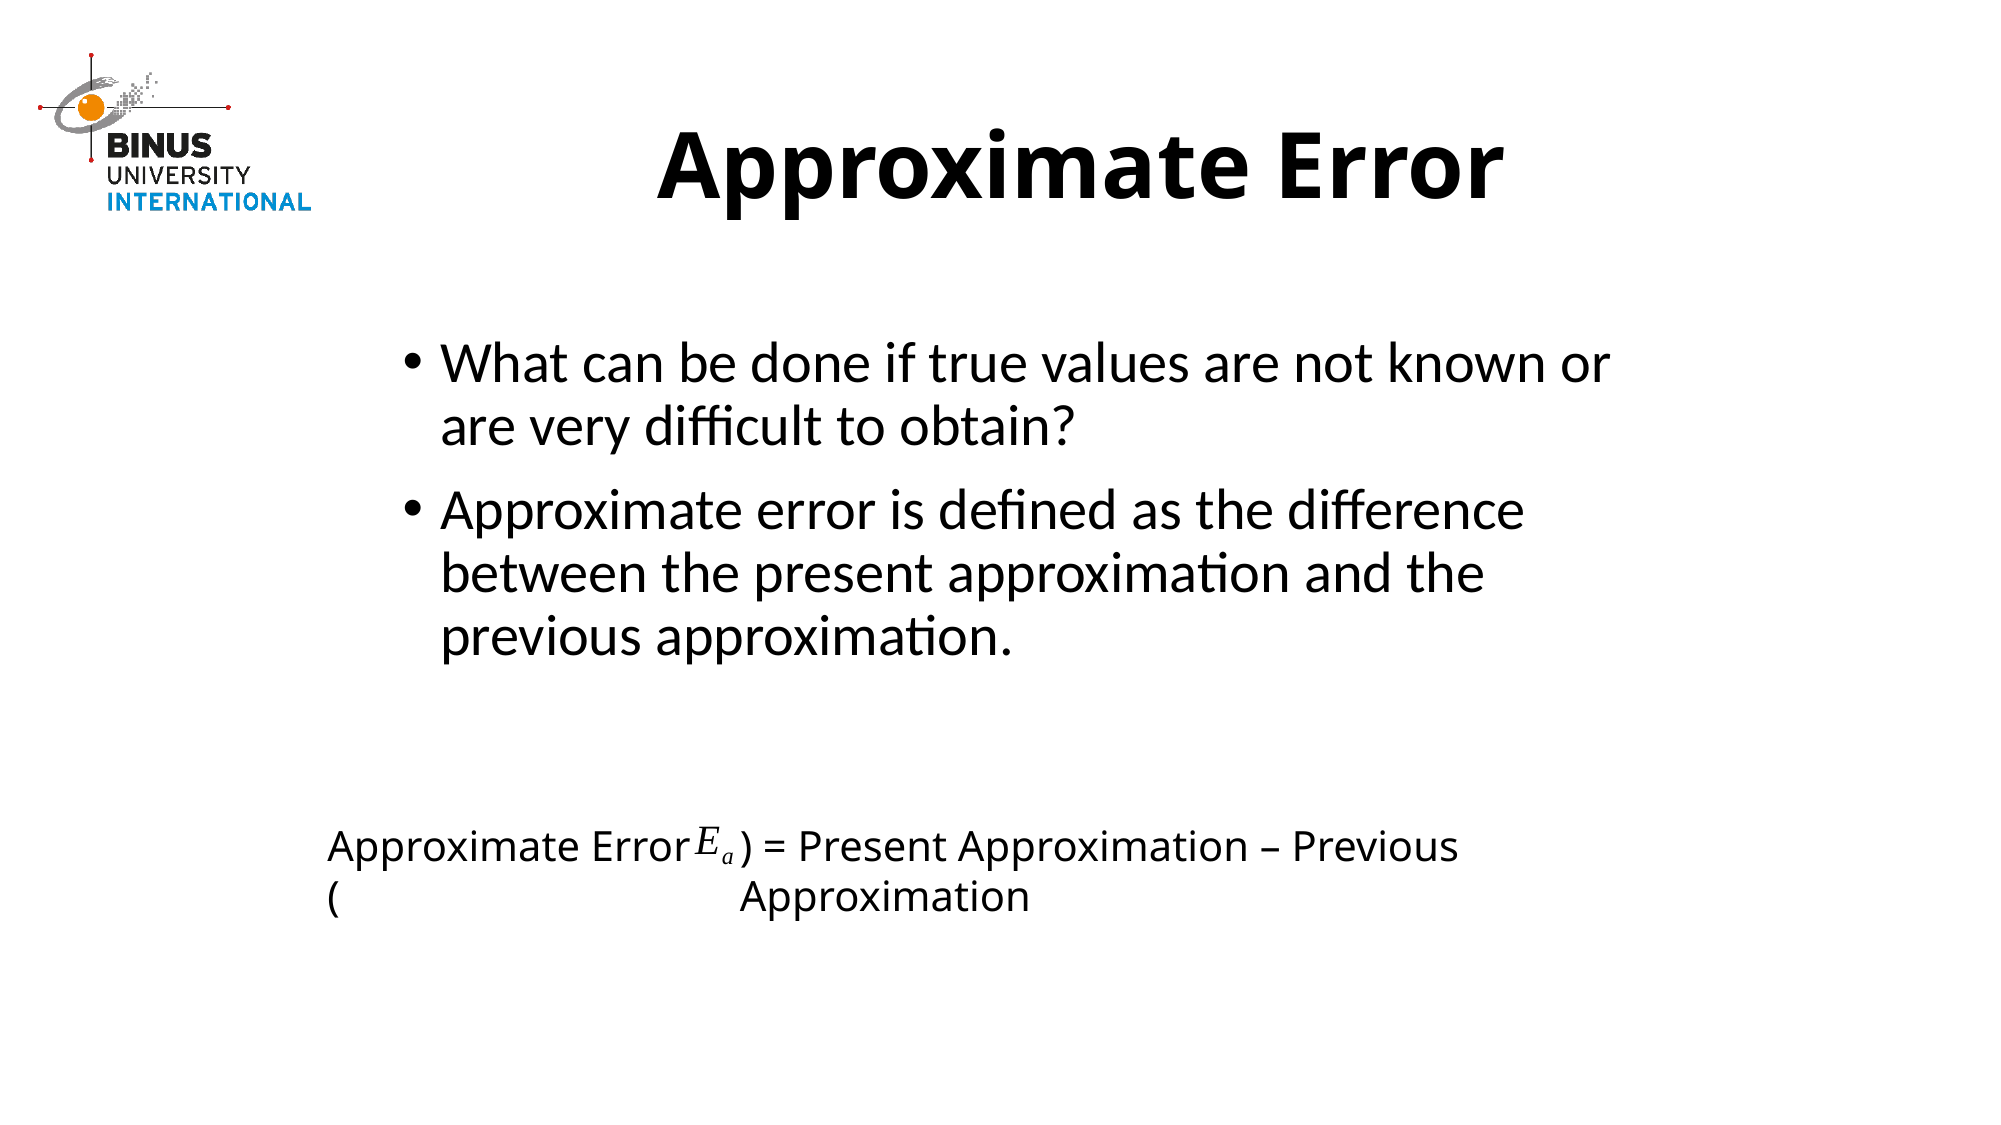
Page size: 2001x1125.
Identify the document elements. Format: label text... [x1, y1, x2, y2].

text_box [687, 812, 743, 875]
picture [0, 0, 348, 269]
text_box Approximate Error ( [312, 812, 725, 928]
title Approximate Error [301, 59, 1863, 278]
list What can be done if true values are not known or are very difficult to obtain? Approximate error is defined as the difference between the present approximation and the previous approximation. [387, 324, 1713, 812]
text_box ) = Present Approximation – Previous Approximation [725, 812, 1750, 928]
